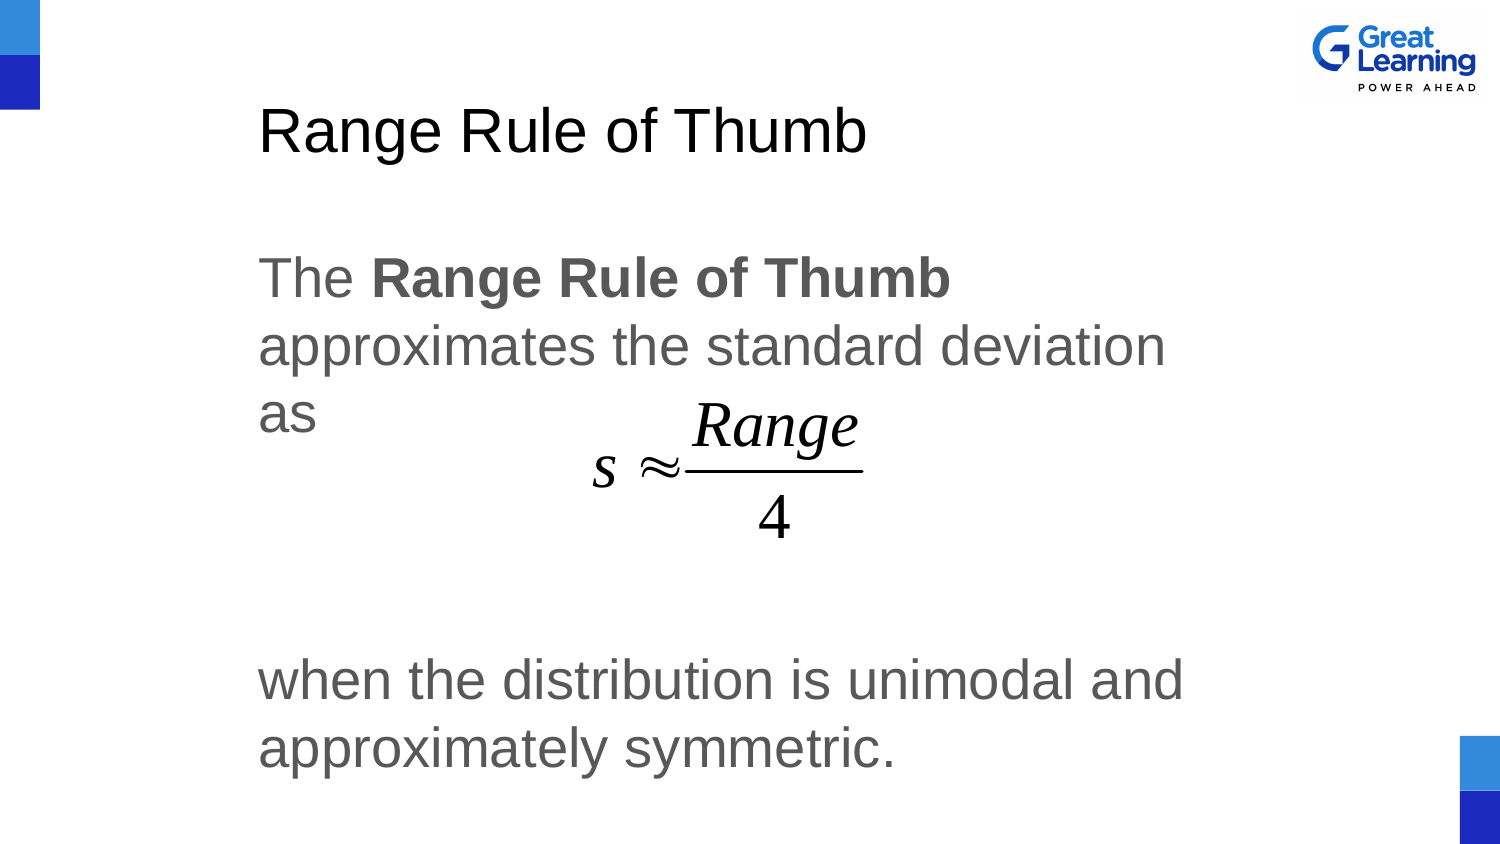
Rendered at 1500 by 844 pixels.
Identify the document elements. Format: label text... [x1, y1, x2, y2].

slide_number [1389, 764, 1480, 830]
title Range Rule of Thumb [243, 75, 1257, 216]
text_box The Range Rule of Thumb approximates the standard deviation as when the distribution is unimodal and approximately symmetric. [243, 234, 1238, 779]
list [580, 384, 876, 554]
picture [1301, 8, 1488, 106]
